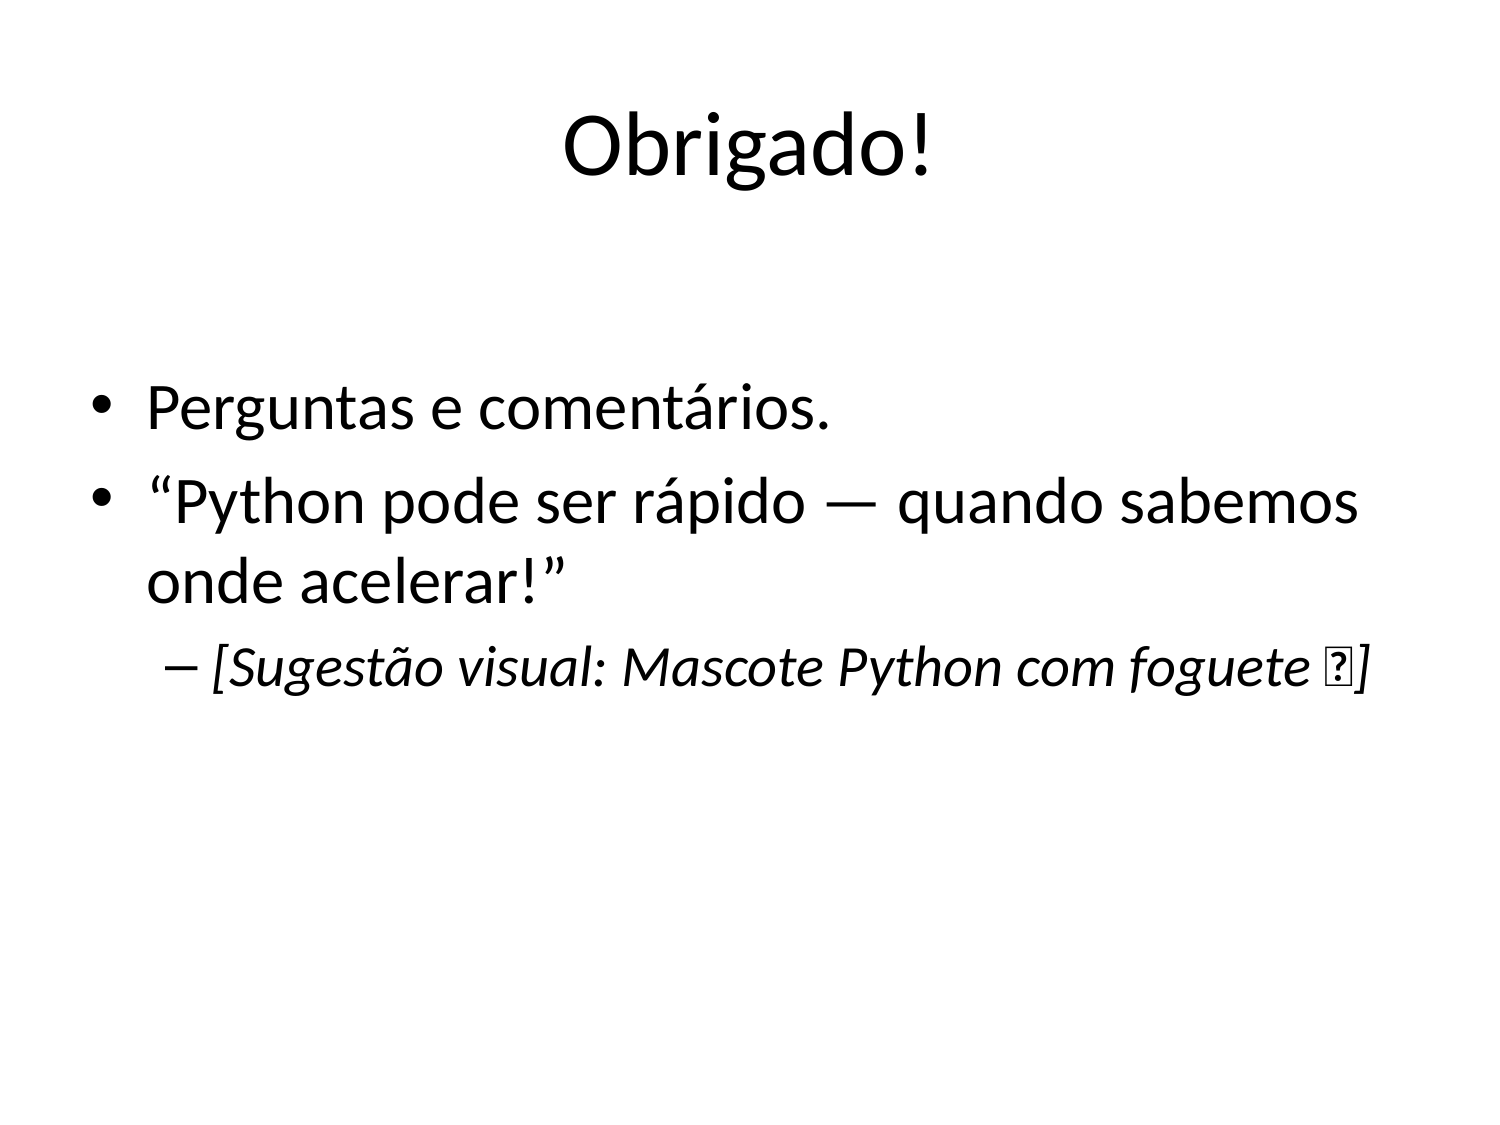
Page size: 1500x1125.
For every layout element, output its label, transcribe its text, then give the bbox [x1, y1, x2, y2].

list Perguntas e comentários. “Python pode ser rápido — quando sabemos onde acelerar!” [Sugestão visual: Mascote Python com foguete 🚀] [75, 262, 1425, 1005]
title Obrigado! [75, 45, 1425, 233]
